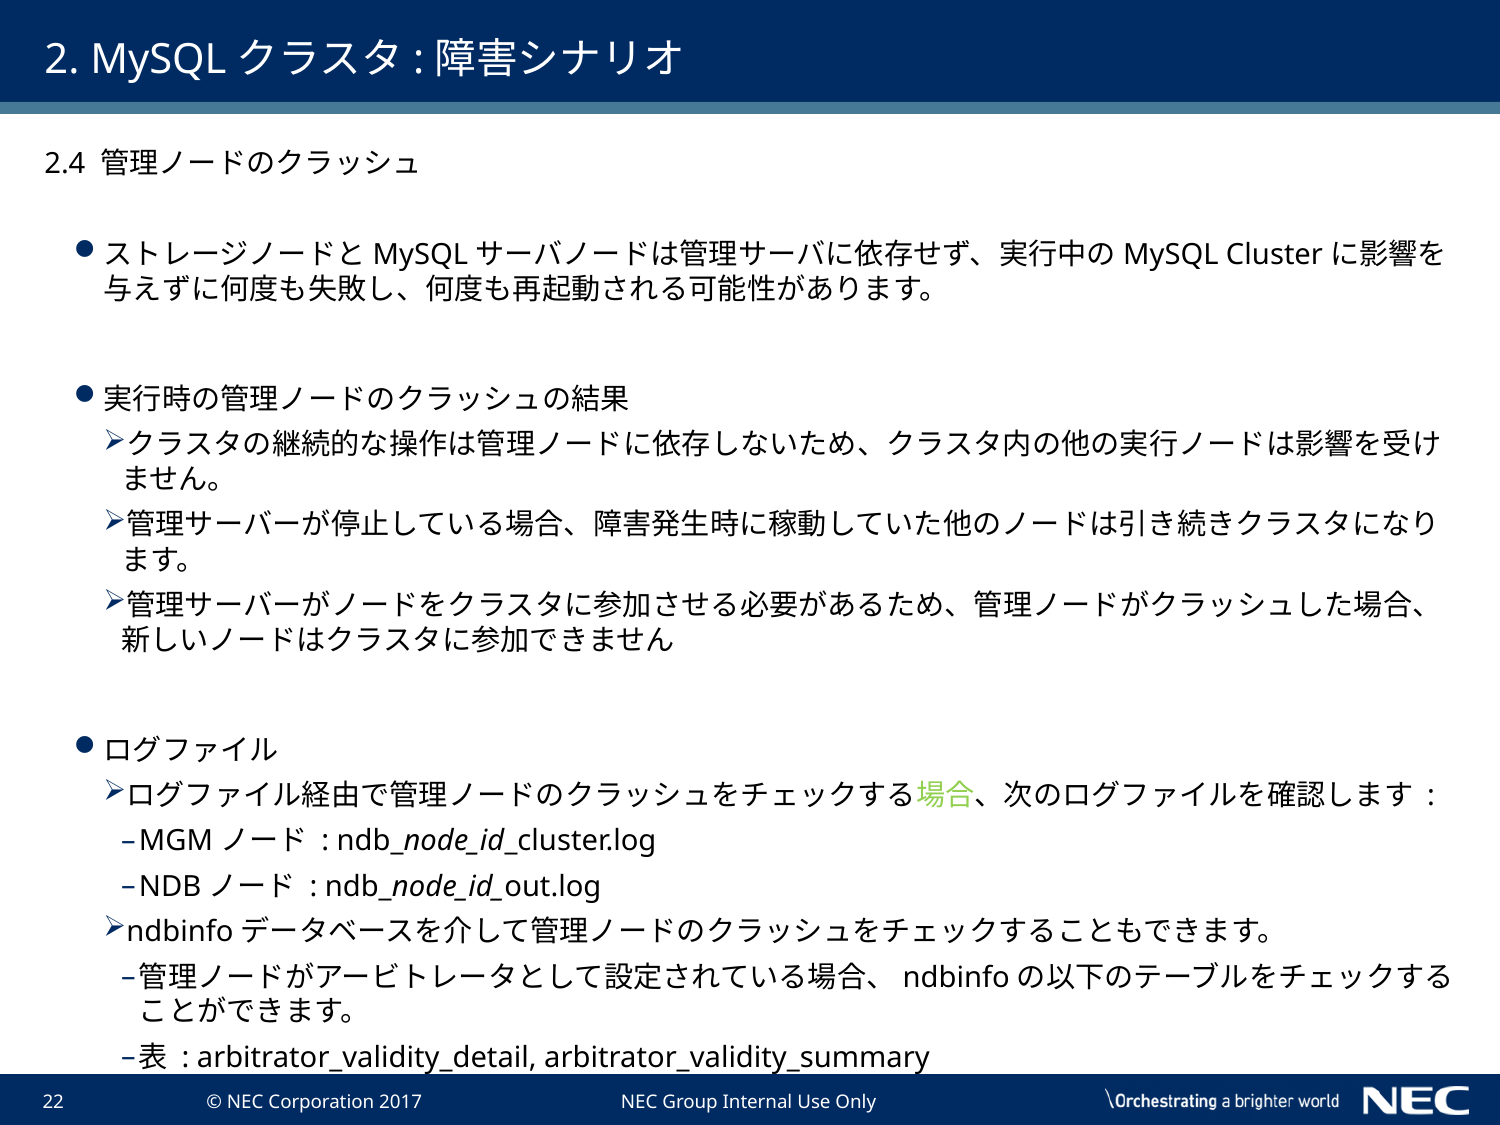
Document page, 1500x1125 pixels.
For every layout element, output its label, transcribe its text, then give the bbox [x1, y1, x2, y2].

title 2. MySQLクラスタ:障害シナリオ [29, 18, 1471, 96]
list 2.4 管理ノードのクラッシュ ストレージノードとMySQLサーバノードは管理サーバに依存せず、実行中のMySQL Clusterに影響を与えずに何度も失敗し、何度も再起動される可能性があります。 実行時の管理ノードのクラッシュの結果 クラスタの継続的な操作は管理ノードに依存しないため、クラスタ内の他の実行ノードは影響を受けません。 管理サーバーが停止している場合、障害発生時に稼動していた他のノードは引き続きクラスタになります。 管理サーバーがノードをクラスタに参加させる必要があるため、管理ノードがクラッシュした場合、新しいノードはクラスタに参加できません ログファイル ログファイル経由で管理ノードのクラッシュをチェックする場合、次のログファイルを確認します : MGMノード : ndb_node_id_cluster.log NDBノード : ndb_node_id_out.log ndbinfoデータベースを介して管理ノードのクラッシュをチェックすることもできます。 管理ノードがアービトレータとして設定されている場合、ndbinfoの以下のテーブルをチェックすることができます。 表 : arbitrator_validity_detail, arbitrator_validity_summary [29, 137, 1471, 1059]
picture [0, 1074, 1500, 1125]
picture [0, 0, 1500, 114]
